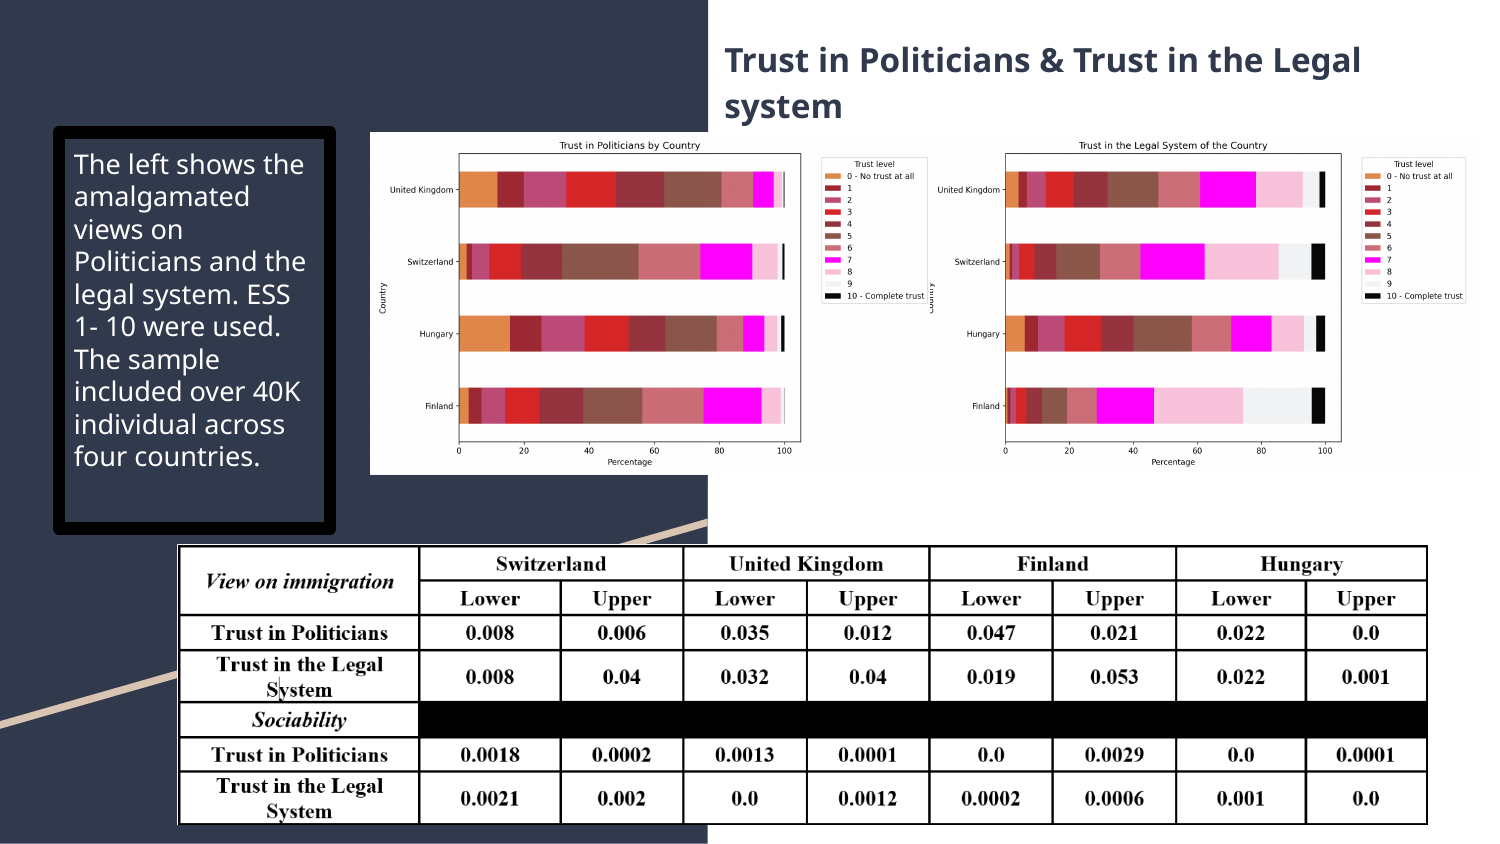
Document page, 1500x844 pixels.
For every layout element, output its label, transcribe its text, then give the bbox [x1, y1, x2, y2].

picture [369, 132, 1489, 475]
picture [177, 543, 1428, 825]
title Trust in Politicians & Trust in the Legal system [709, 18, 1440, 130]
text_box The left shows the amalgamated views on Politicians and the legal system. ESS 1- 10 were used. The sample included over 40K individual across four countries. [59, 132, 331, 529]
